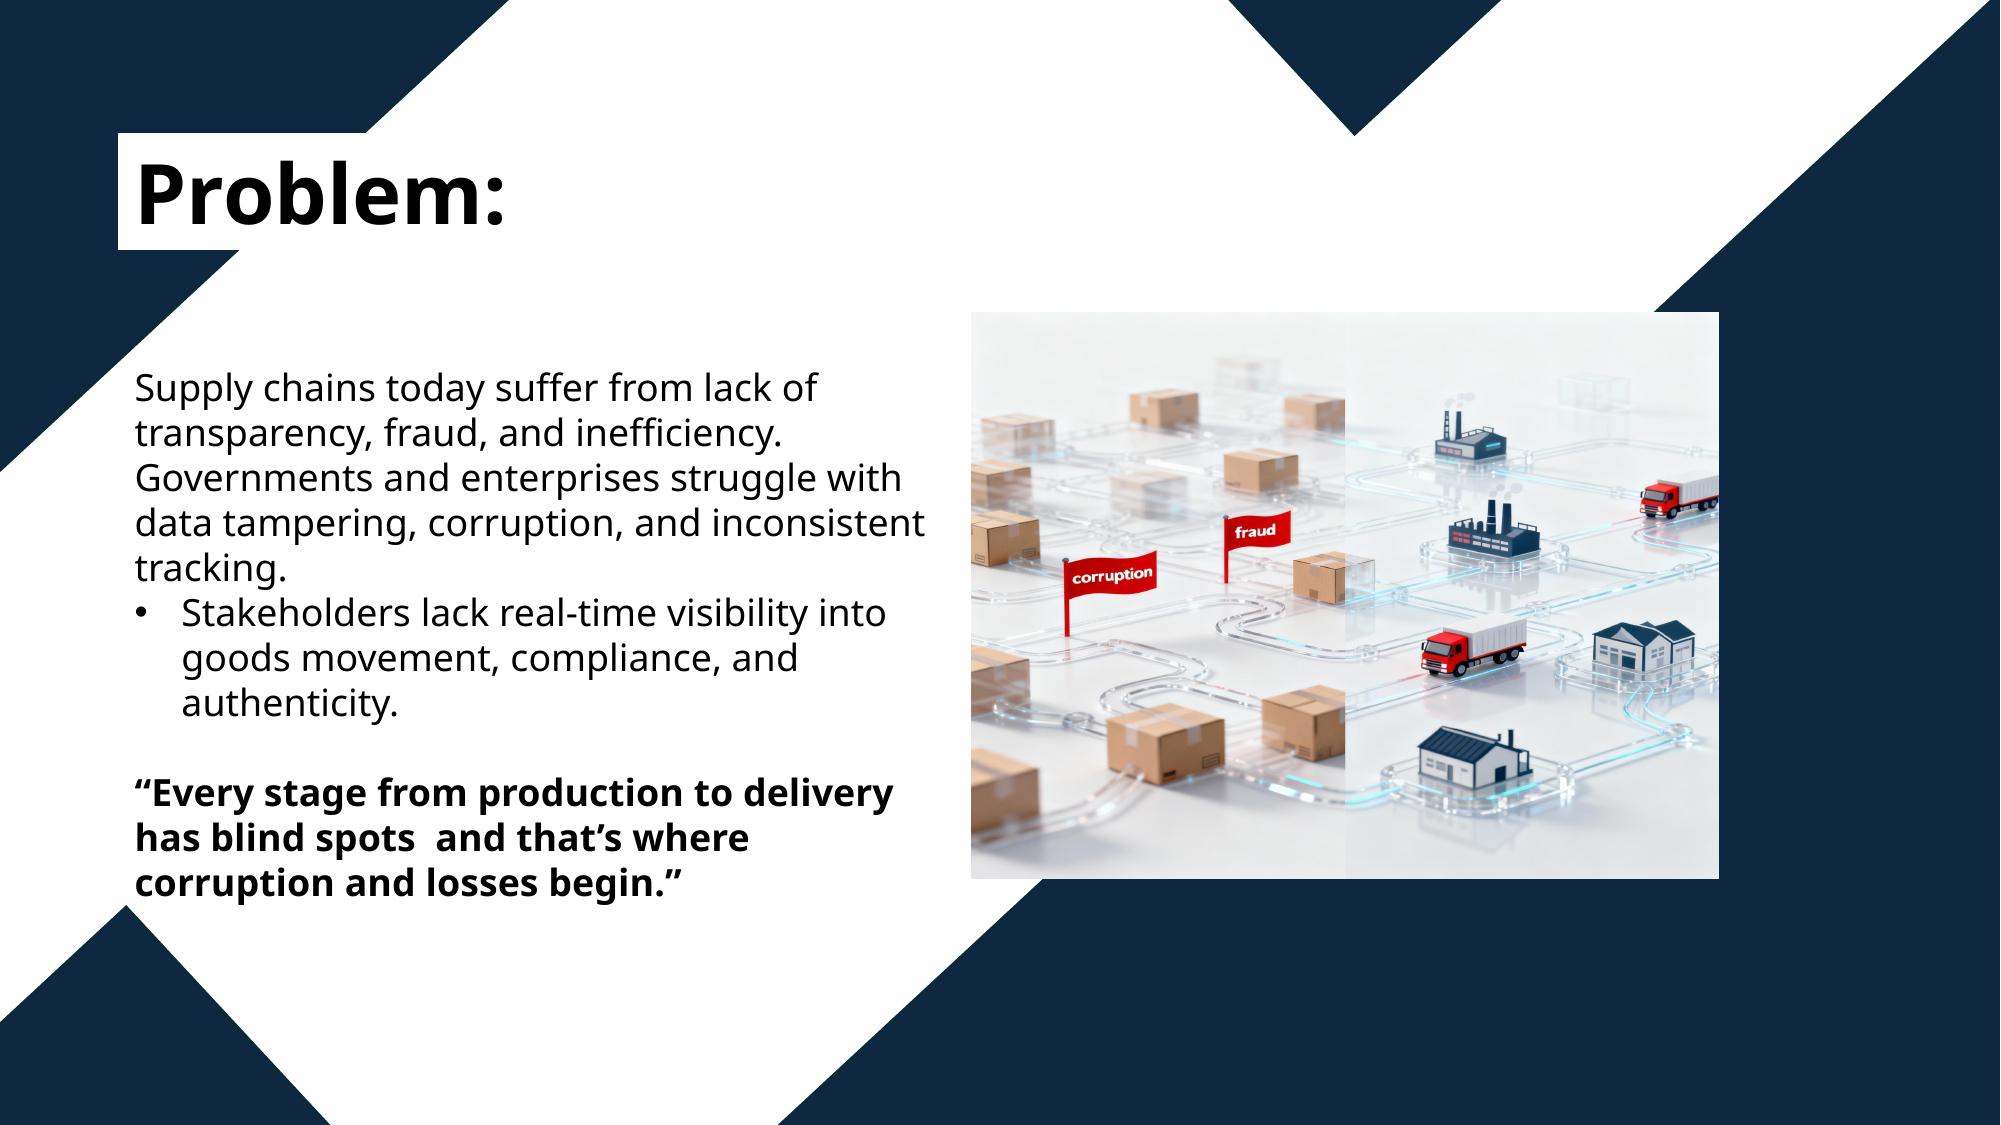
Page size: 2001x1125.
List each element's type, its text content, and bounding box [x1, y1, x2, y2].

text_box [0, 0, 509, 473]
picture [971, 312, 1720, 879]
text_box [0, 911, 331, 1125]
text_box Supply chains today suffer from lack of transparency, fraud, and inefficiency. Governments and enterprises struggle with data tampering, corruption, and inconsistent tracking. Stakeholders lack real-time visibility into goods movement, compliance, and authenticity. “Every stage from production to delivery has blind spots and that’s where corruption and losses begin.” [119, 356, 972, 912]
text_box [1228, 0, 1502, 137]
text_box [777, 0, 2000, 1125]
text_box Problem: [118, 133, 613, 250]
